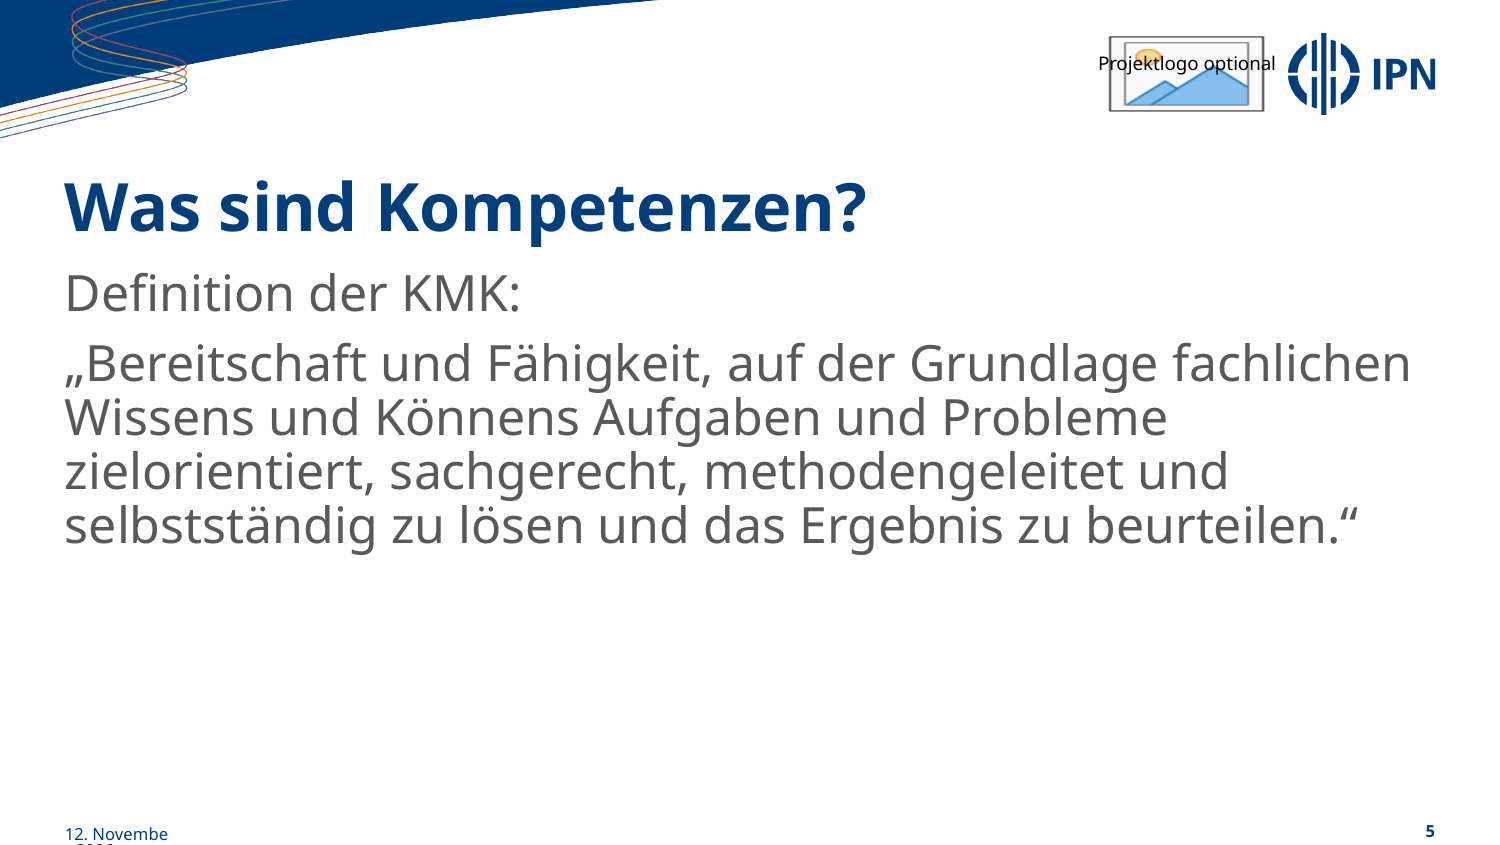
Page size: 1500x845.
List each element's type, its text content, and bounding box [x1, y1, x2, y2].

title Was sind Kompetenzen? [64, 150, 1436, 245]
slide_number 5 [1352, 823, 1436, 844]
picture [0, 0, 673, 139]
picture [1288, 33, 1436, 115]
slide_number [64, 823, 172, 844]
list Definition der KMK: „Bereitschaft und Fähigkeit, auf der Grundlage fachlichen Wissens und Könnens Aufgaben und Probleme zielorientiert, sachgerecht, methodengeleitet und selbstständig zu lösen und das Ergebnis zu beurteilen.“ [64, 268, 1436, 800]
picture [1104, 33, 1270, 115]
